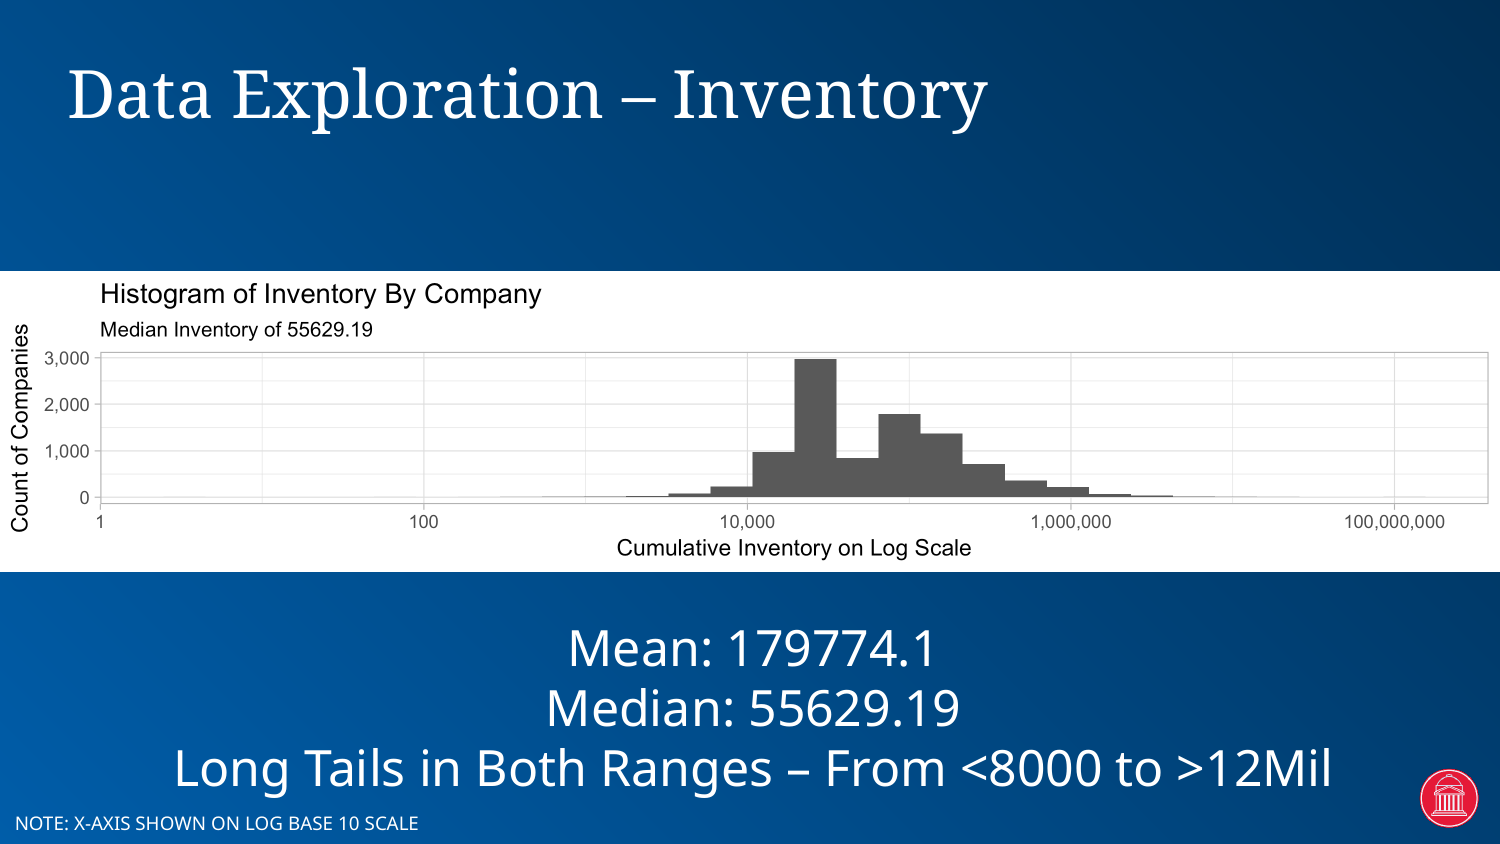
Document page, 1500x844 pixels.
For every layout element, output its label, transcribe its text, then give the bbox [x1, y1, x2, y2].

text_box NOTE: X-AXIS SHOWN ON LOG BASE 10 SCALE [0, 804, 1388, 842]
picture [1477, 765, 1483, 830]
text_box Mean: 179774.1 Median: 55629.19 Long Tails in Both Ranges – From <8000 to >12Mil [30, 609, 1477, 844]
picture [0, 271, 1500, 572]
title Data Exploration – Inventory [52, 0, 1456, 194]
